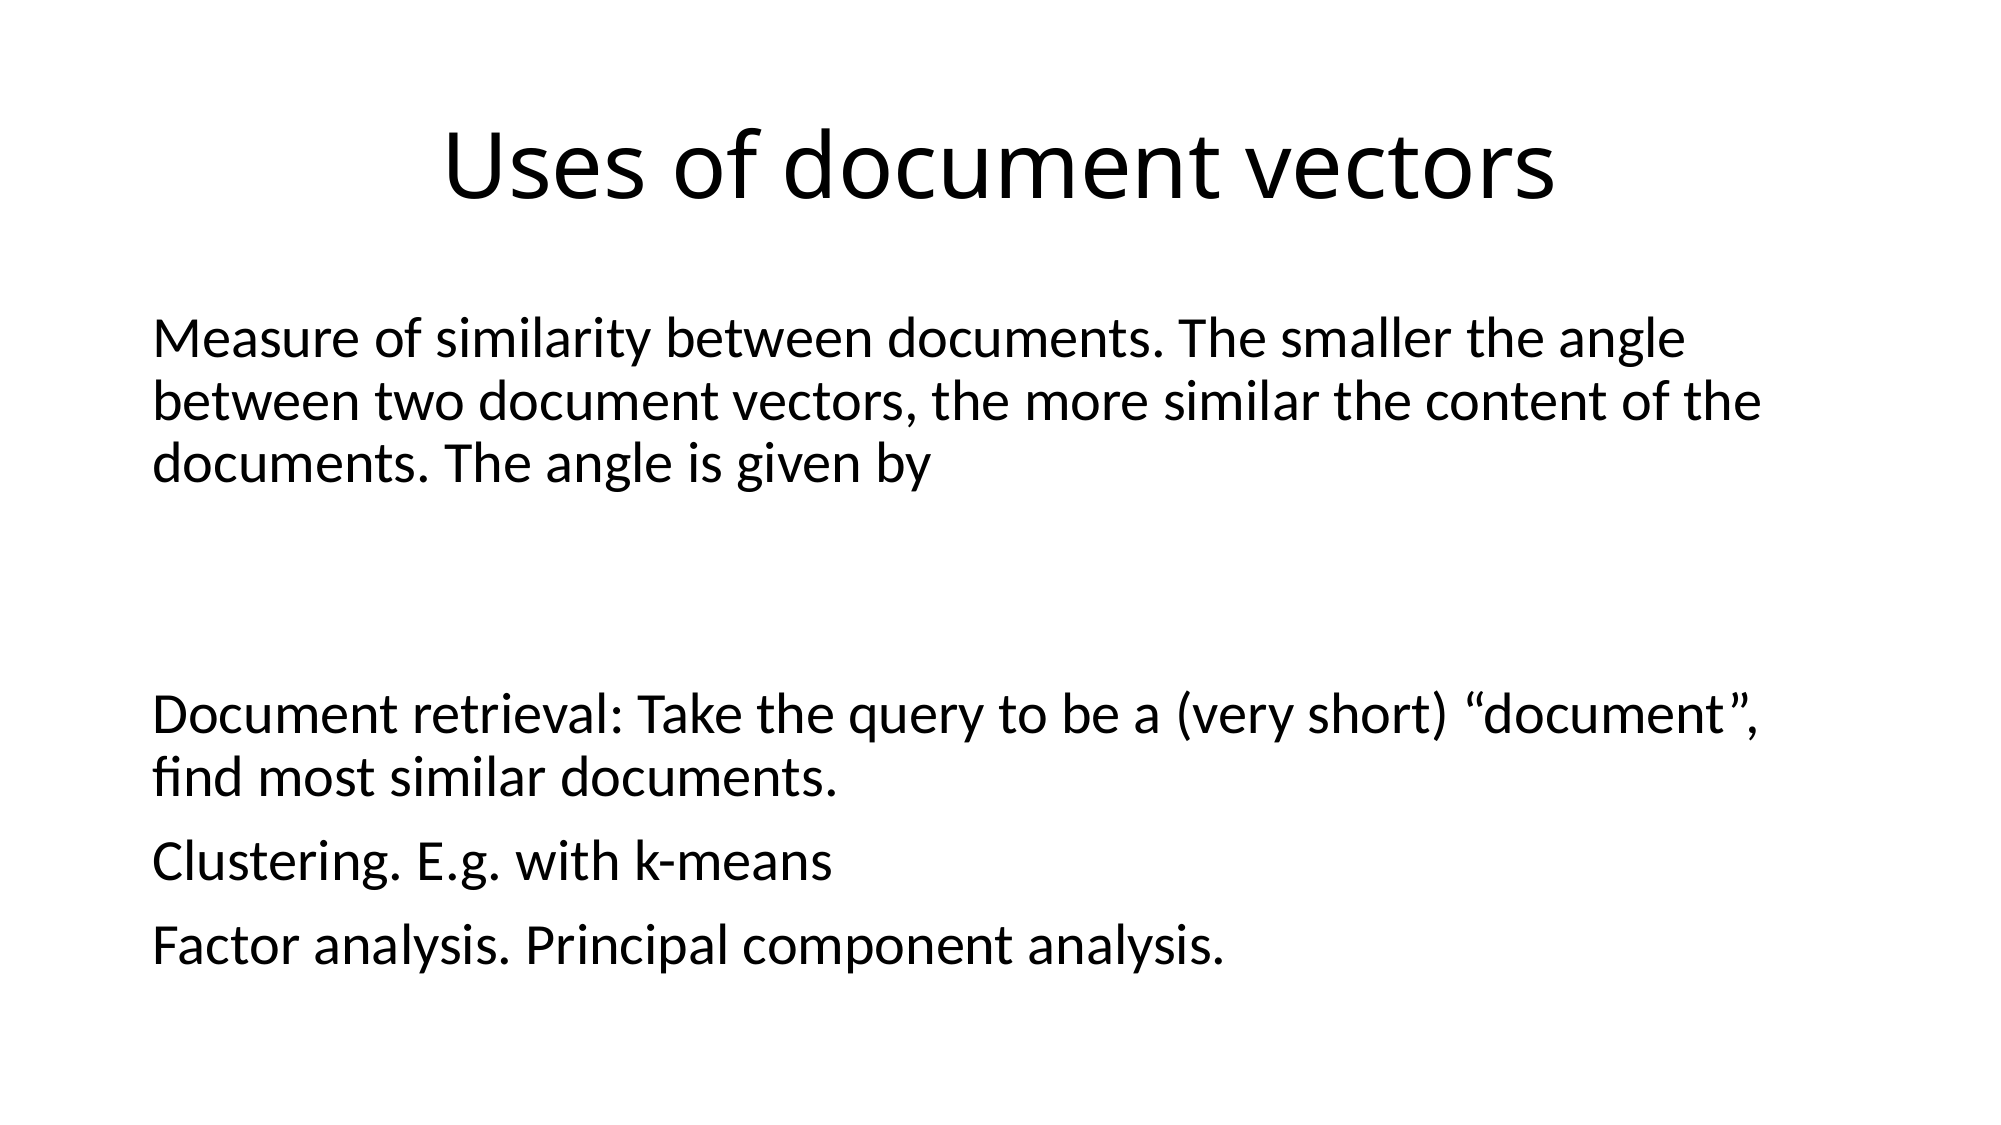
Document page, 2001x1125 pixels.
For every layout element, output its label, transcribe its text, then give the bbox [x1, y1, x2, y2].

title Uses of document vectors [137, 59, 1863, 278]
